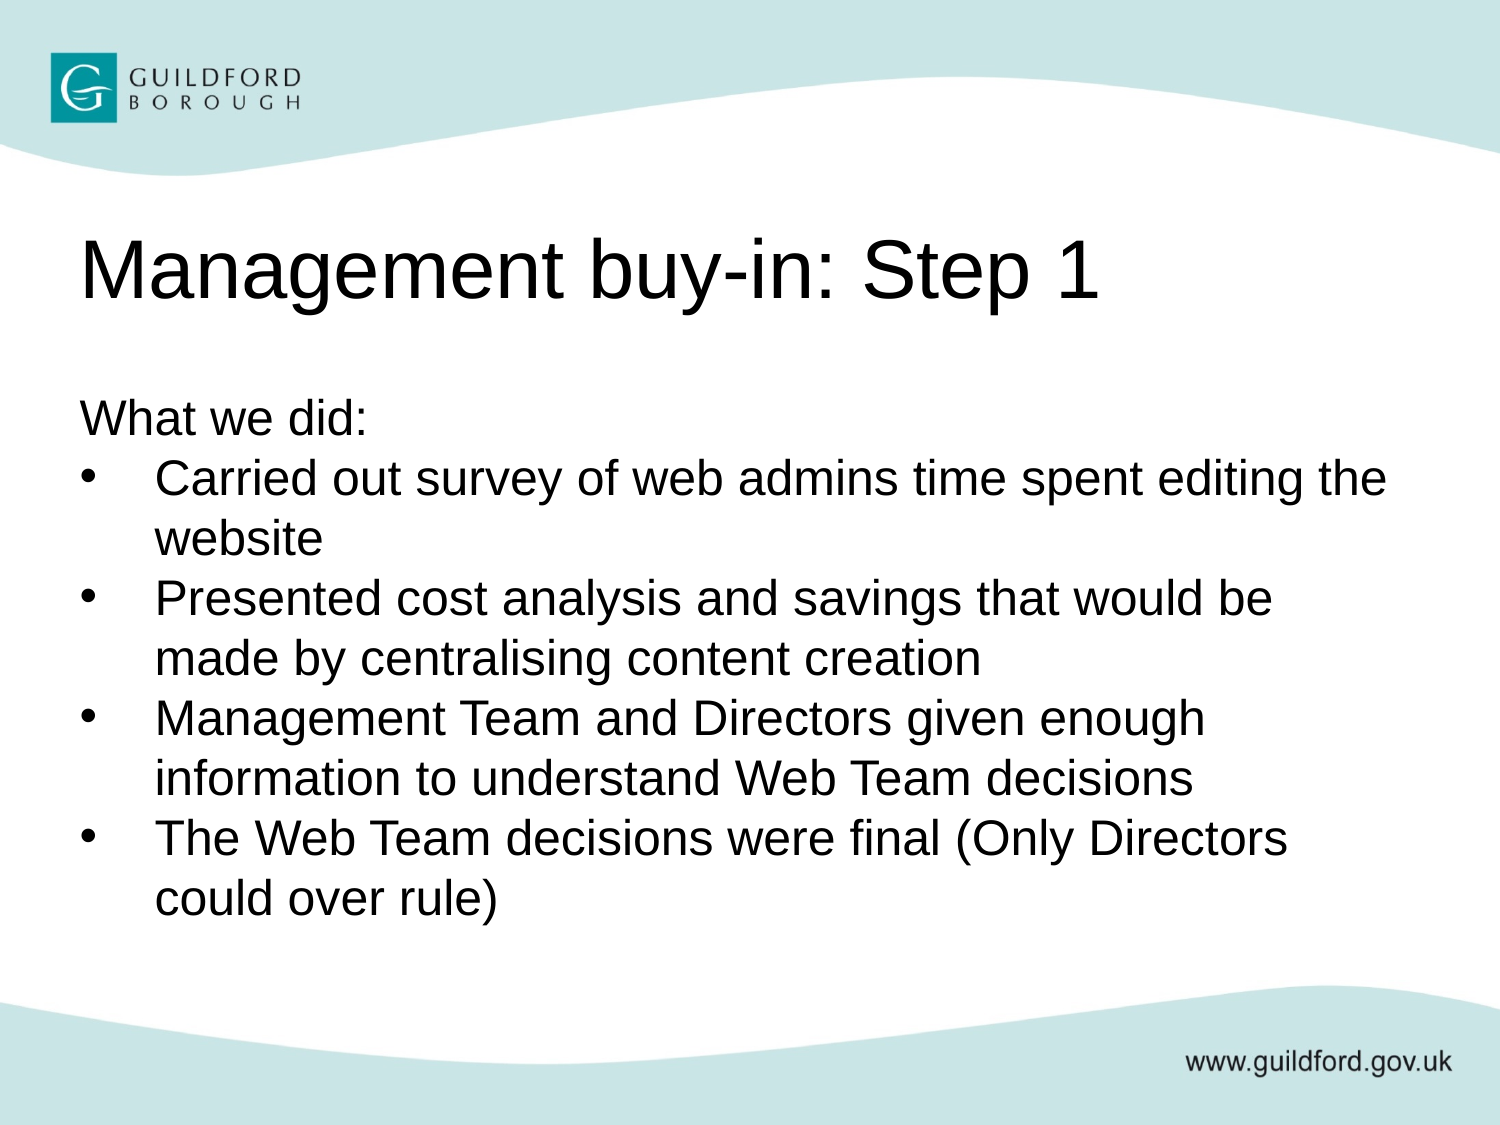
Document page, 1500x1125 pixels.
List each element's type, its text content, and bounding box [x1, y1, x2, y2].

text_box Management buy-in: Step 1 What we did: Carried out survey of web admins time spent editing the website Presented cost analysis and savings that would be made by centralising content creation Management Team and Directors given enough information to understand Web Team decisions The Web Team decisions were final (Only Directors could over rule) [64, 208, 1412, 933]
picture [0, 0, 1500, 182]
picture [0, 980, 1500, 1125]
